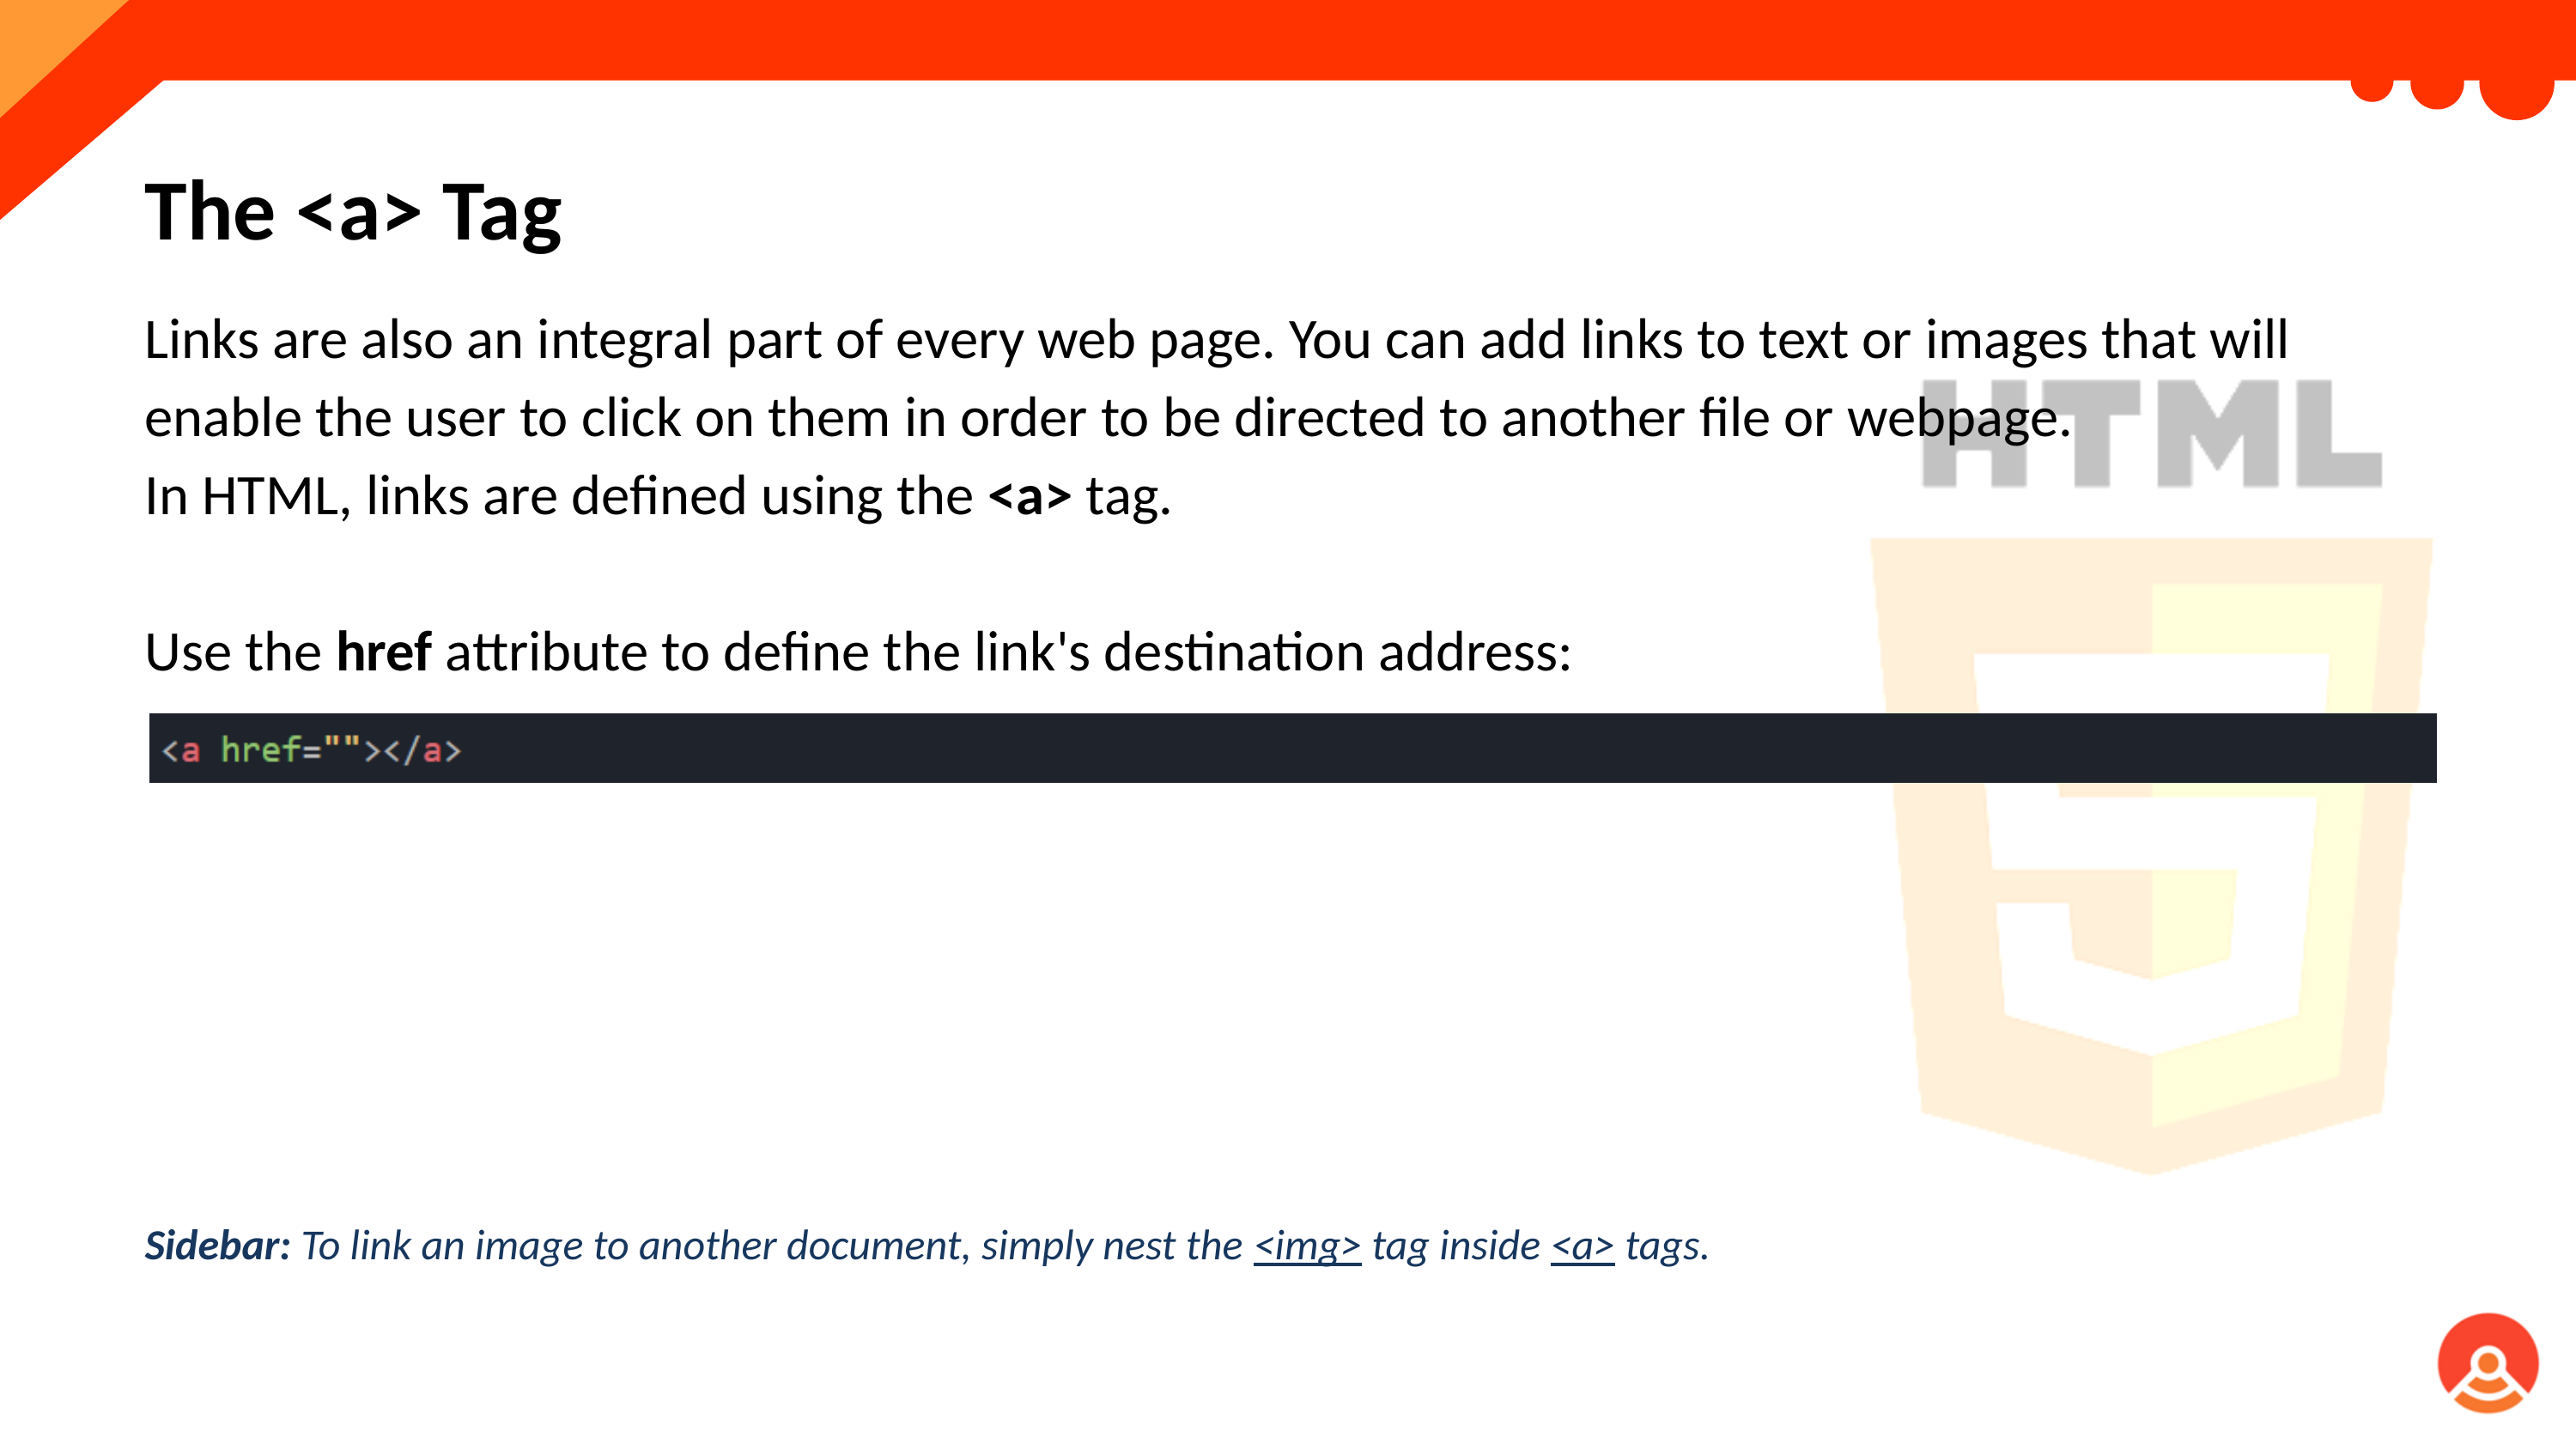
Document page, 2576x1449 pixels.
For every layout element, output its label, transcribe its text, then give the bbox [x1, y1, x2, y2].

picture [2436, 1312, 2542, 1416]
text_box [2350, 45, 2555, 121]
picture [149, 275, 2458, 1261]
text_box Links are also an integral part of every web page. You can add links to text or images that will enable the user to click on them in order to be directed to another file or webpage. In HTML, links are defined using the <a> tag. Use the href attribute to define the link's destination address: Sidebar: To link an image to another document, simply nest the <img> tag inside <a> tags. [128, 283, 2447, 1325]
text_box The <a> Tag [128, 230, 2447, 278]
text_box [0, 0, 2576, 221]
